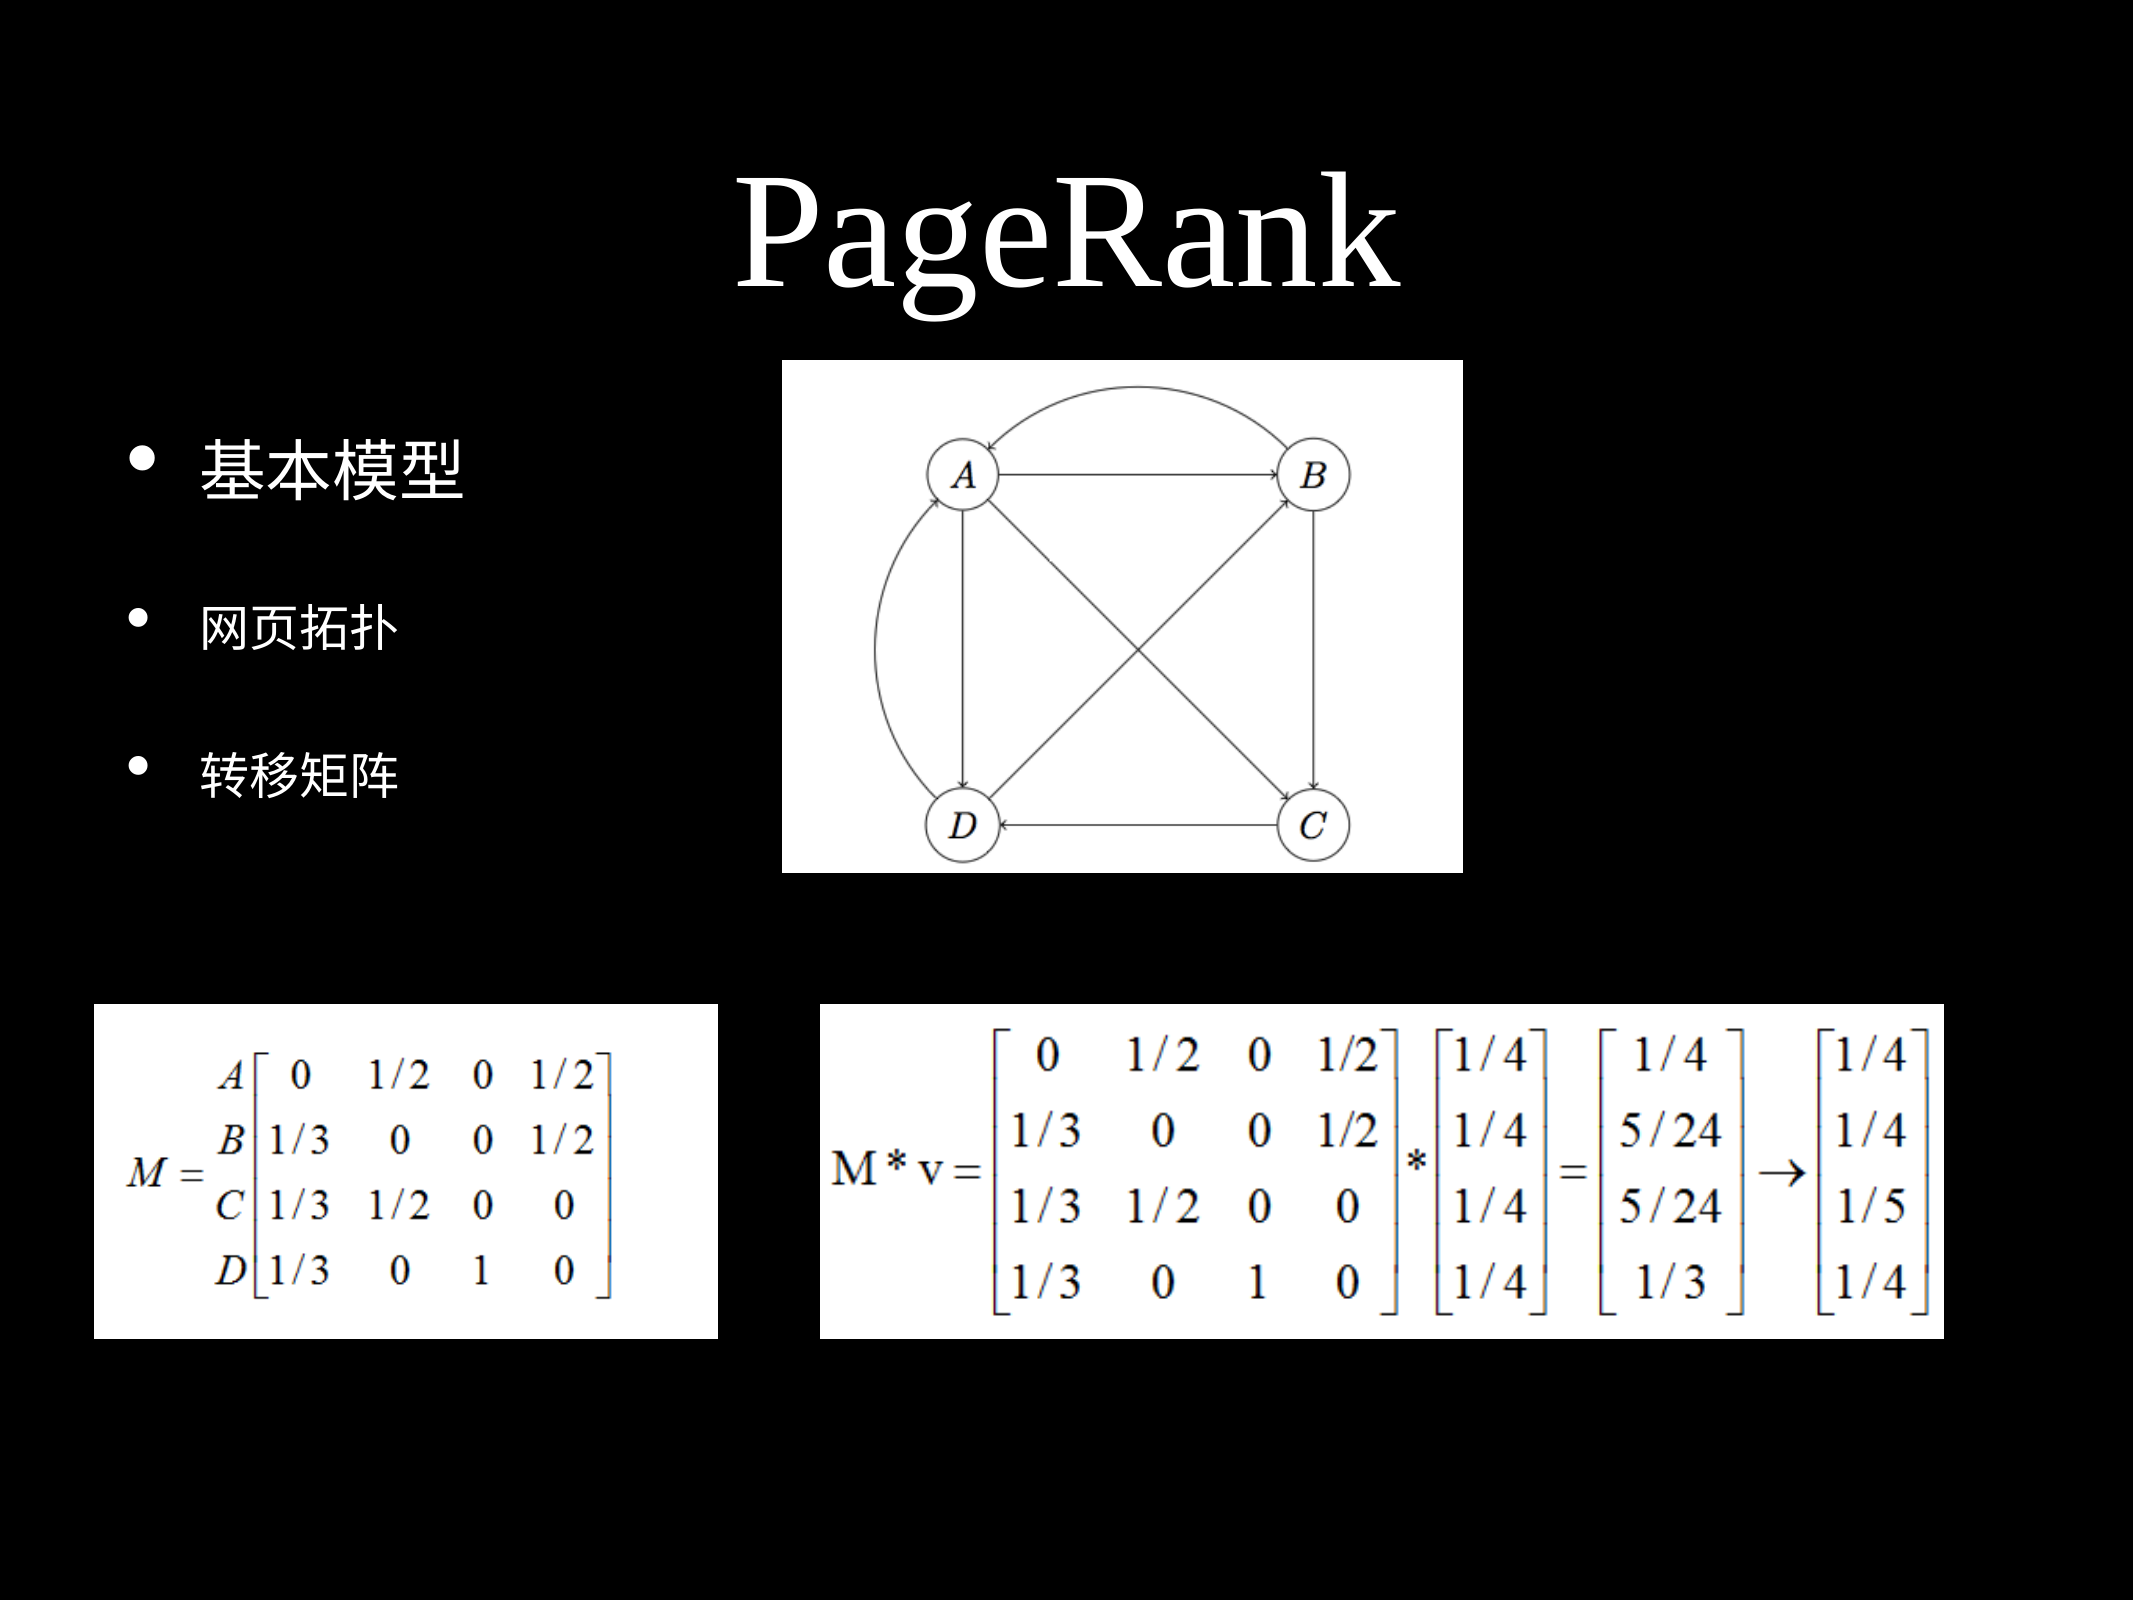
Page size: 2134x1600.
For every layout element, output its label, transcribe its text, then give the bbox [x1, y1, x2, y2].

title PageRank [155, 111, 1978, 329]
list 基本模型 网页拓扑 转移矩阵 [117, 301, 584, 932]
picture [782, 360, 1463, 874]
picture [820, 1004, 1945, 1339]
picture [93, 1004, 718, 1339]
